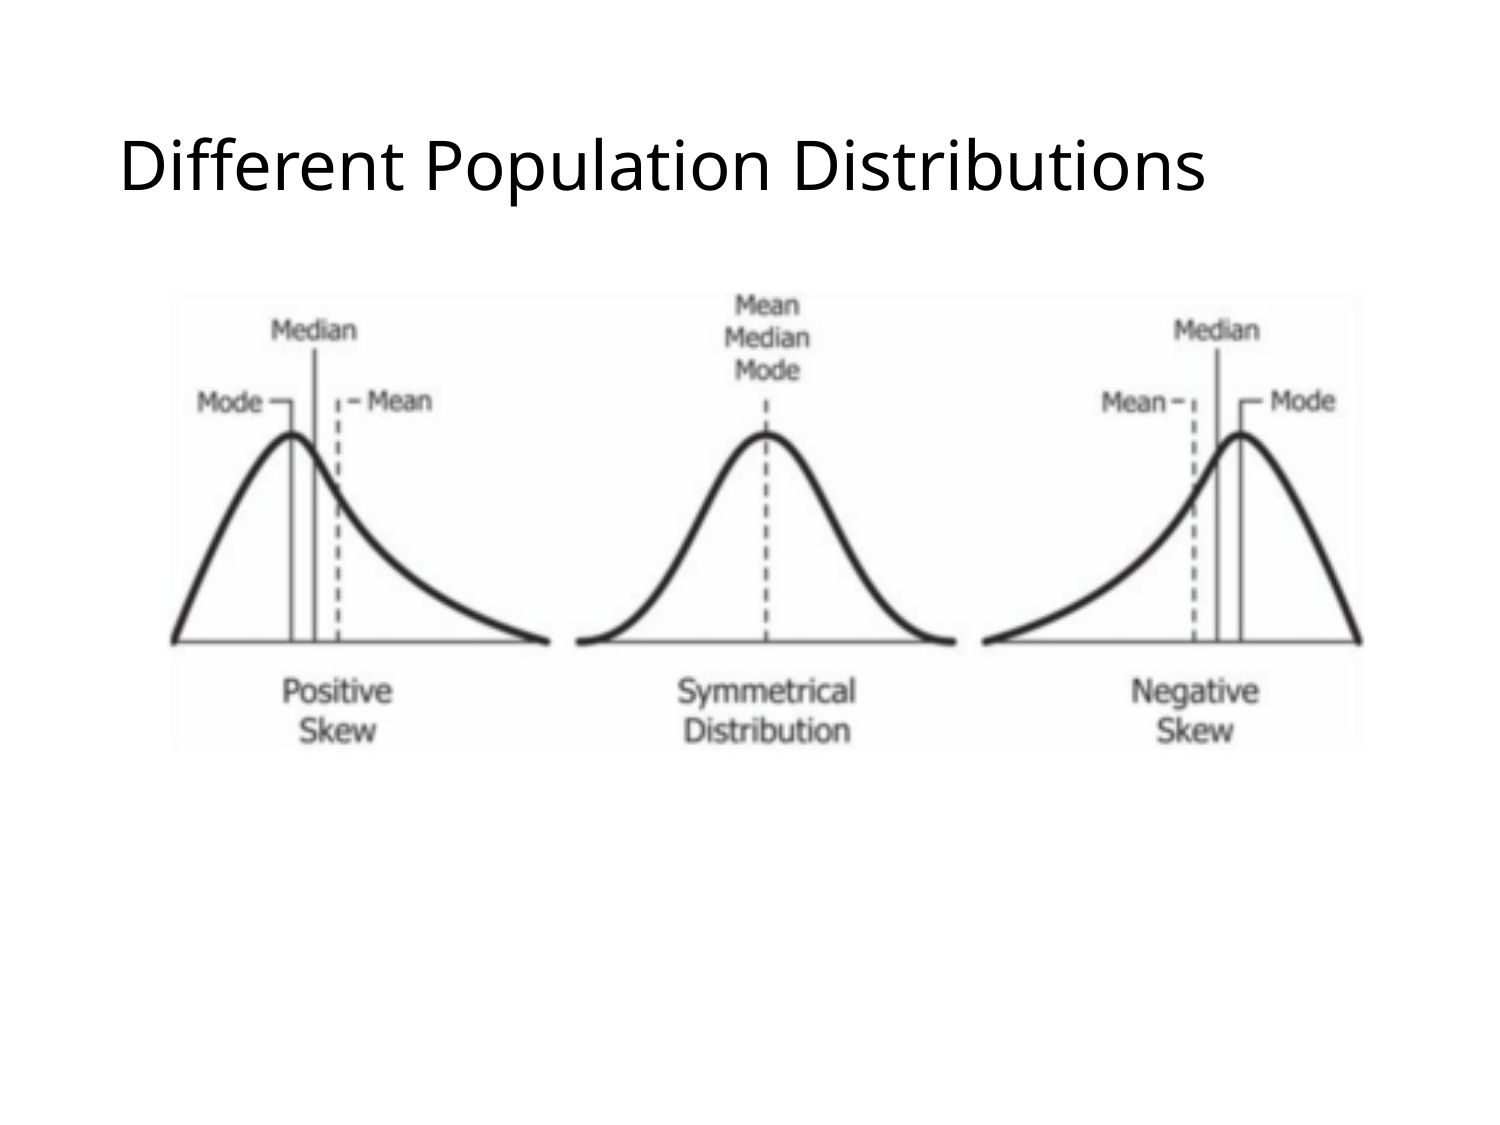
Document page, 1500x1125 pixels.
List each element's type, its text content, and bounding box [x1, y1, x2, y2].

title Different Population Distributions [103, 59, 1397, 278]
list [145, 277, 1433, 763]
